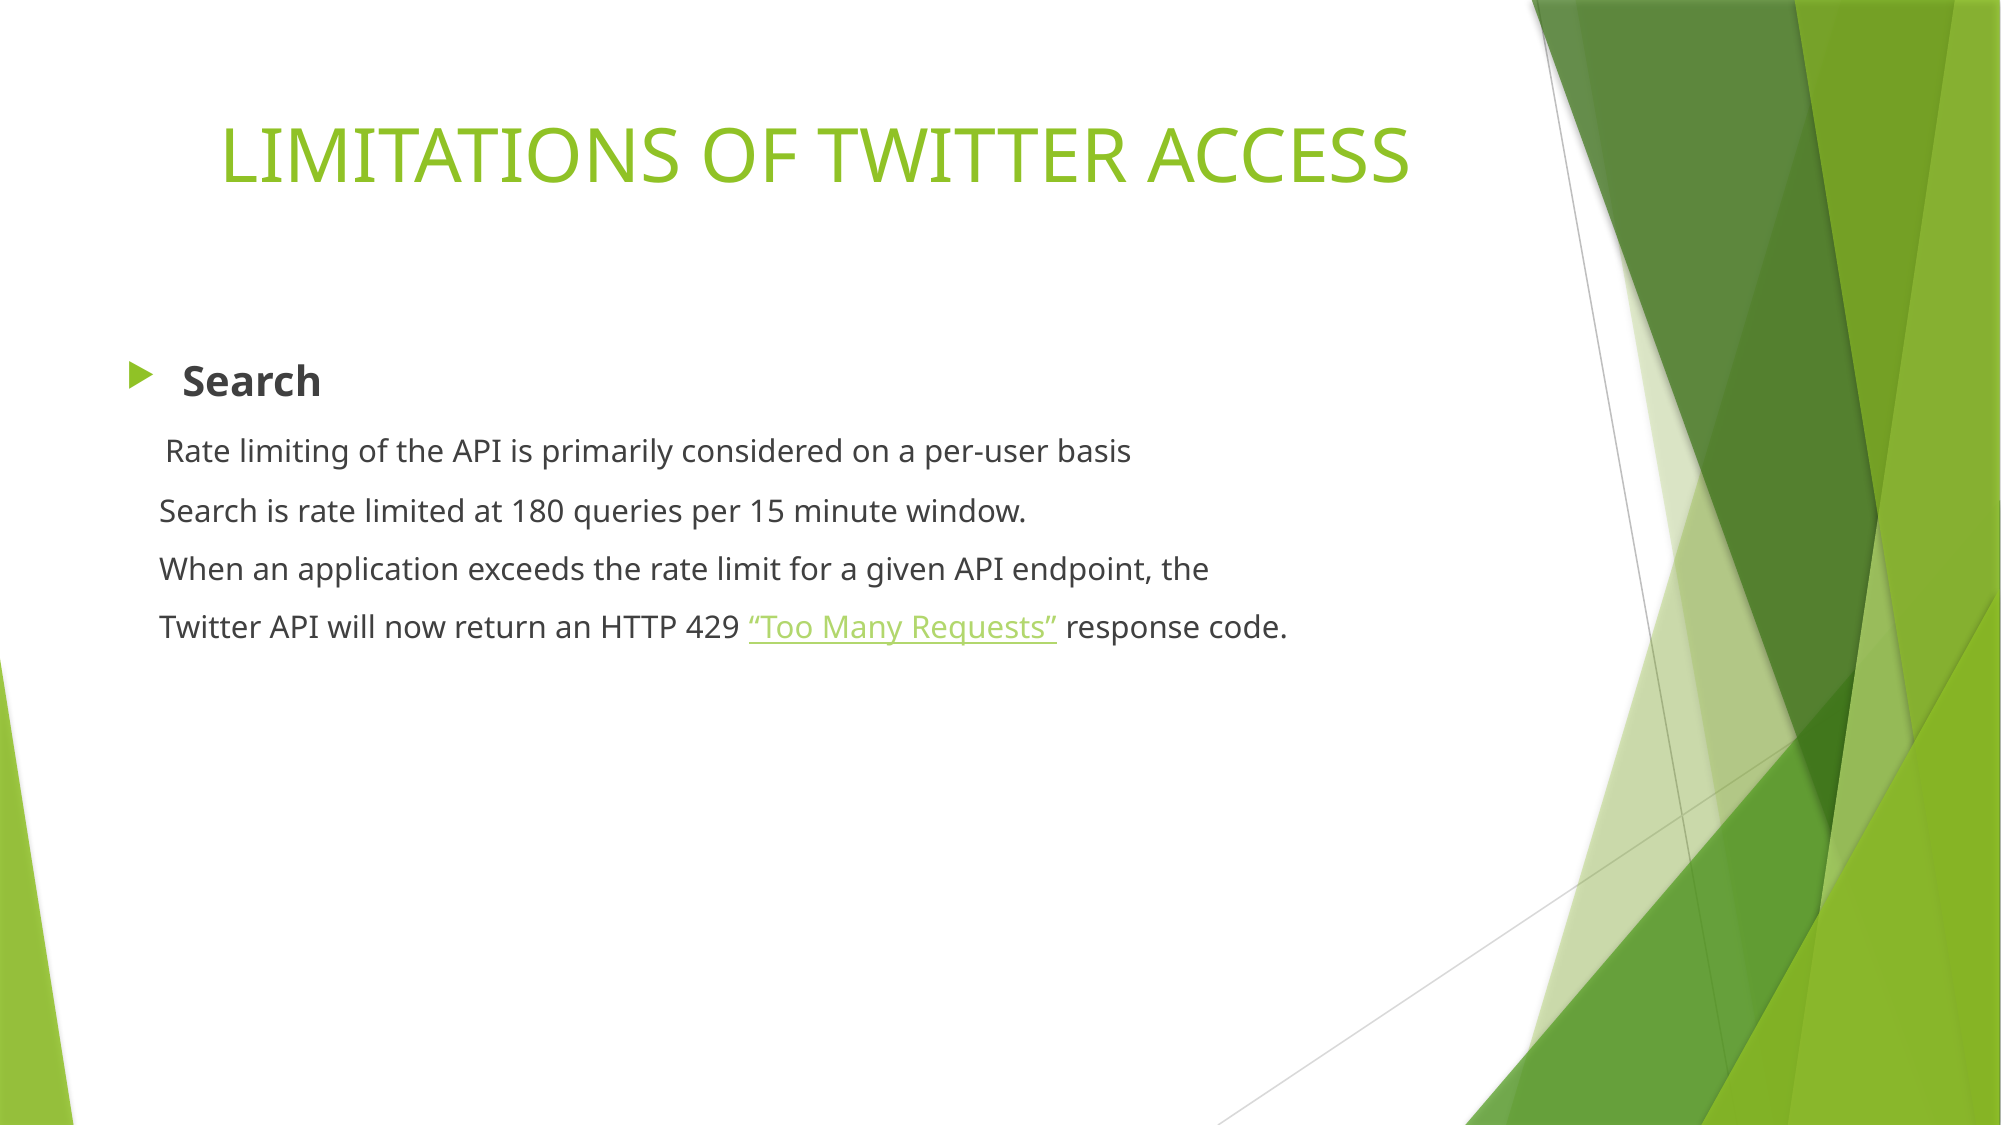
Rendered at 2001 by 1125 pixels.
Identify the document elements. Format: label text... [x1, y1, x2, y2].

title LIMITATIONS OF TWITTER ACCESS [111, 99, 1522, 233]
list Search Rate limiting of the API is primarily considered on a per-user basis Search is rate limited at 180 queries per 15 minute window. When an application exceeds the rate limit for a given API endpoint, the Twitter API will now return an HTTP 429 “Too Many Requests” response code. [111, 276, 1522, 991]
